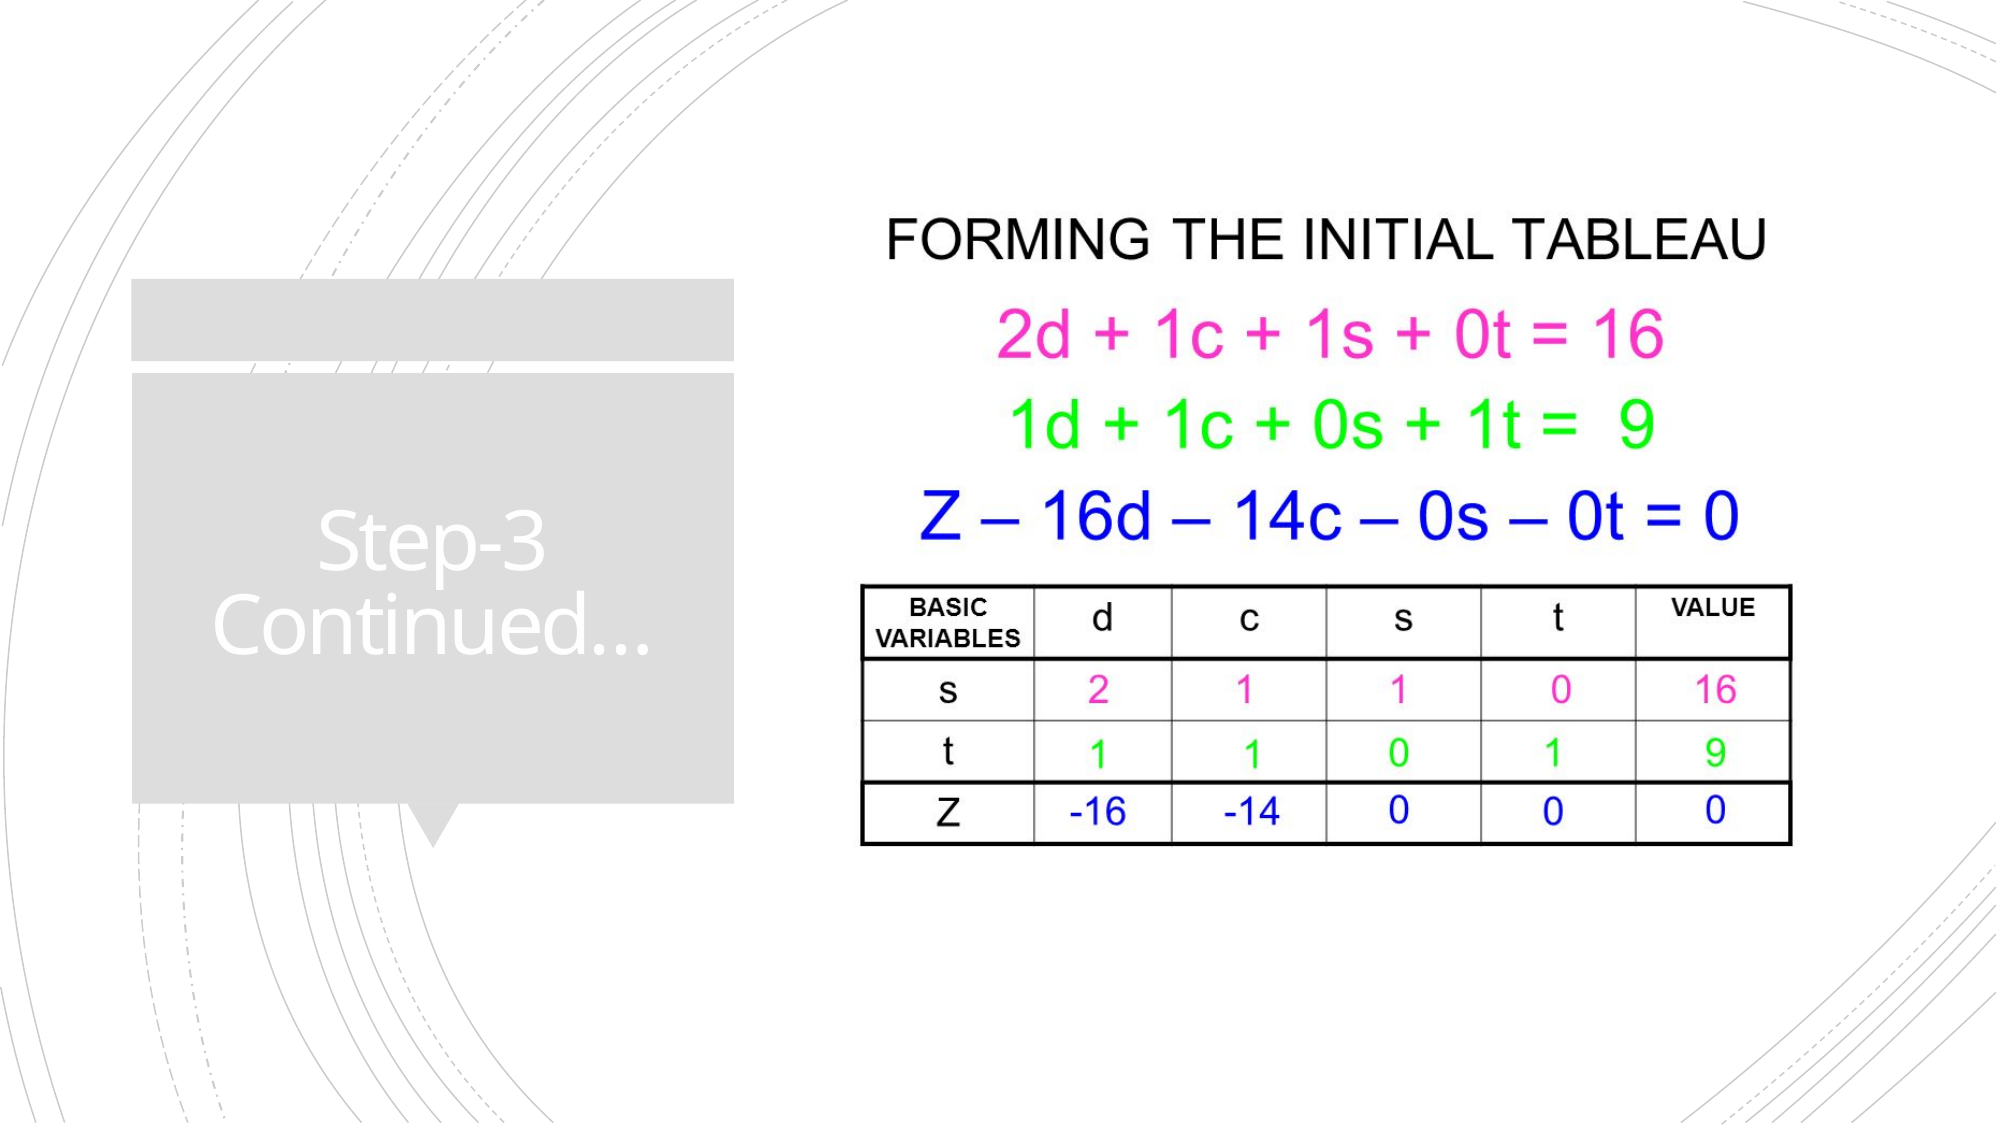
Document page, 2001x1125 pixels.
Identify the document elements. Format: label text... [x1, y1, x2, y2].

title Step-3 Continued… [145, 385, 720, 789]
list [811, 142, 1843, 917]
